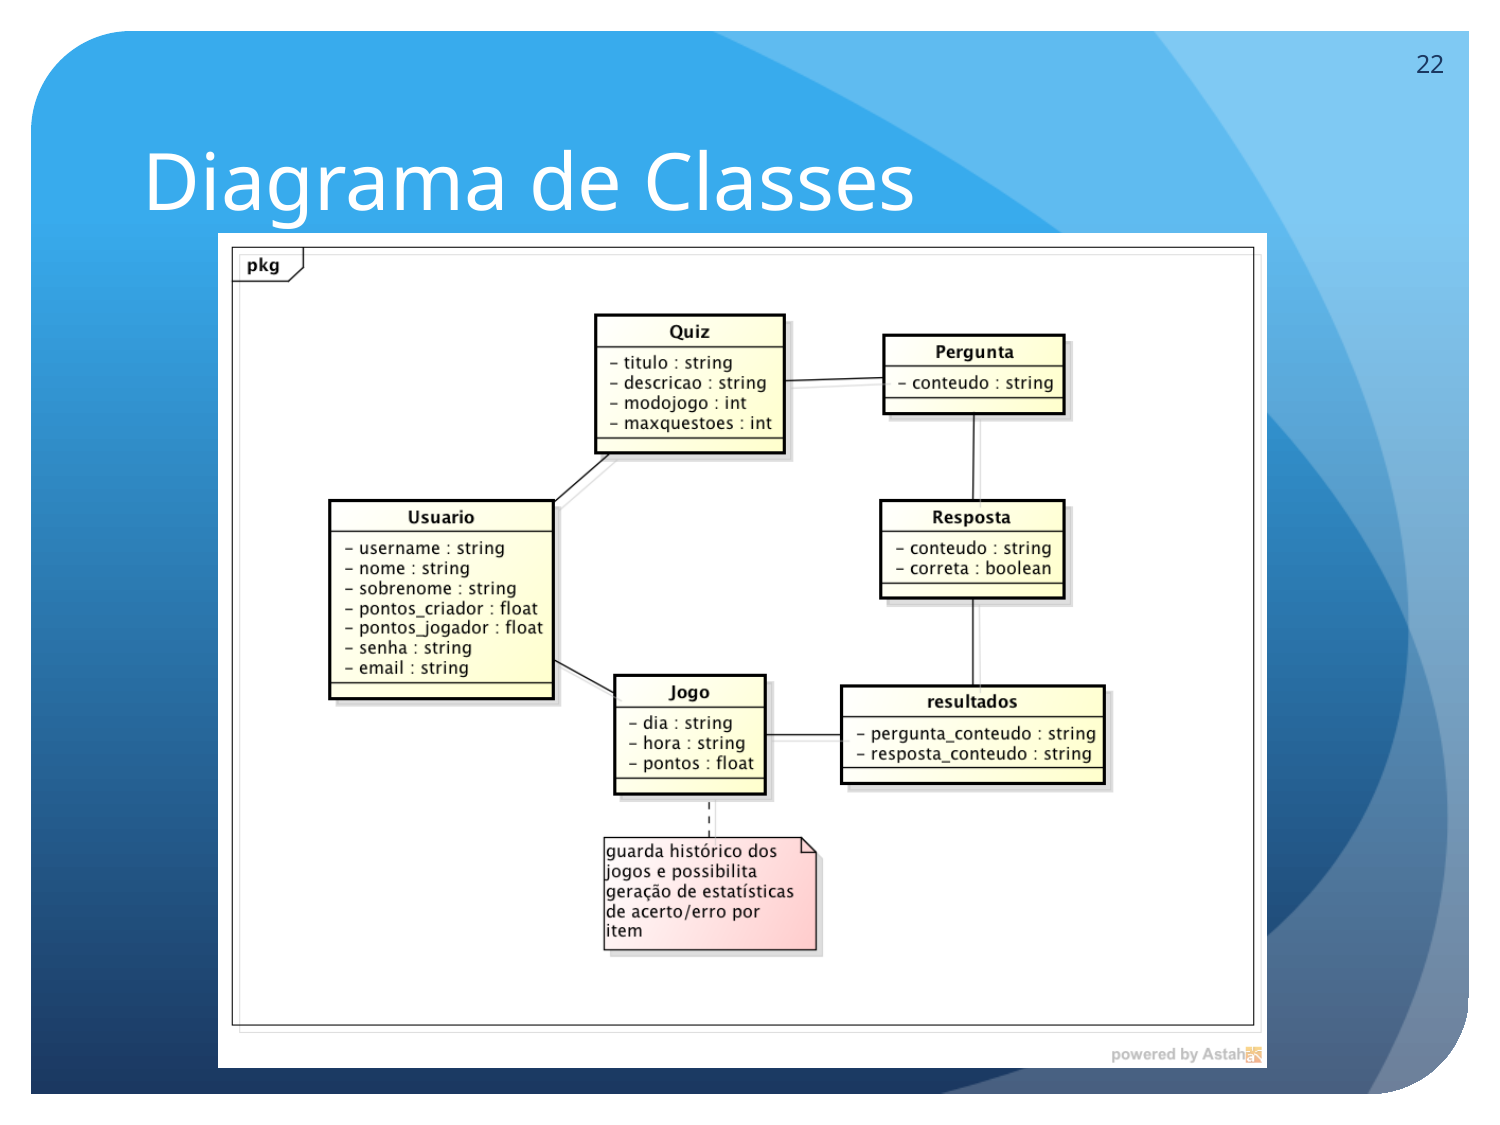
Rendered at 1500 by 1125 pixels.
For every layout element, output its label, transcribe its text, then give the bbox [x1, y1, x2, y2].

slide_number 21 [1378, 36, 1460, 96]
picture [24, 30, 1473, 1094]
title Diagrama de Classes [127, 62, 1372, 234]
